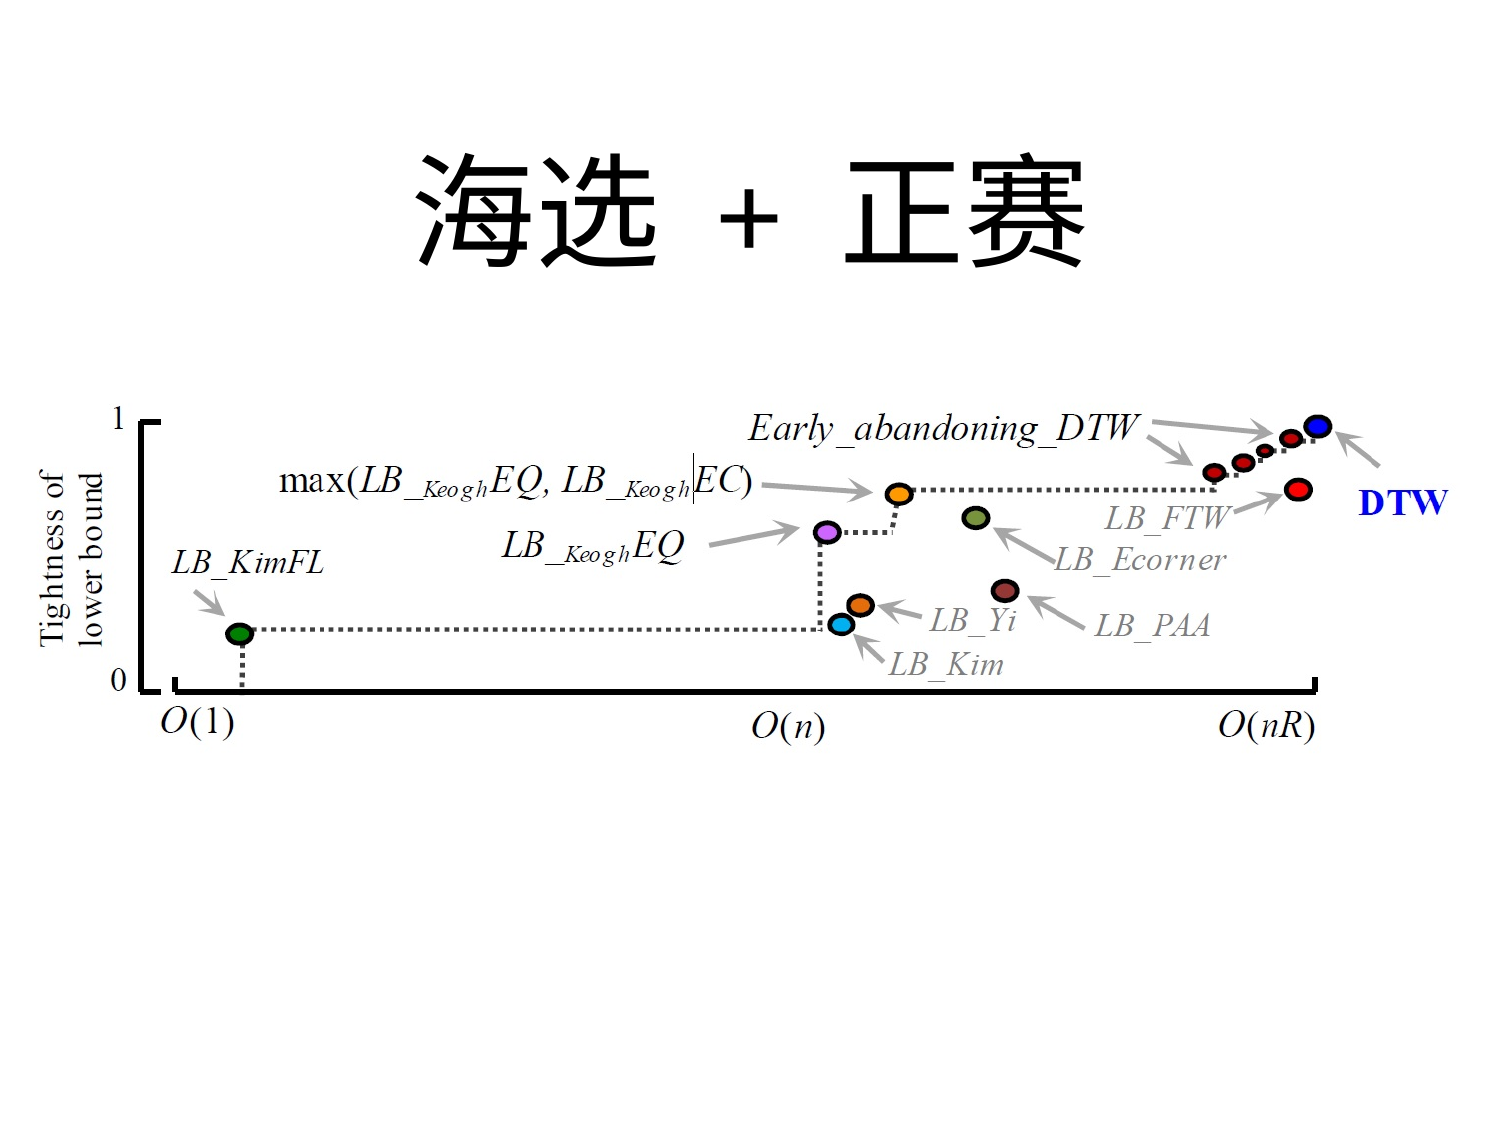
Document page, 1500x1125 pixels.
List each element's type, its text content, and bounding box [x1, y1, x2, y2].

title 海选 + 正赛 [75, 115, 1425, 303]
picture [5, 371, 1477, 762]
